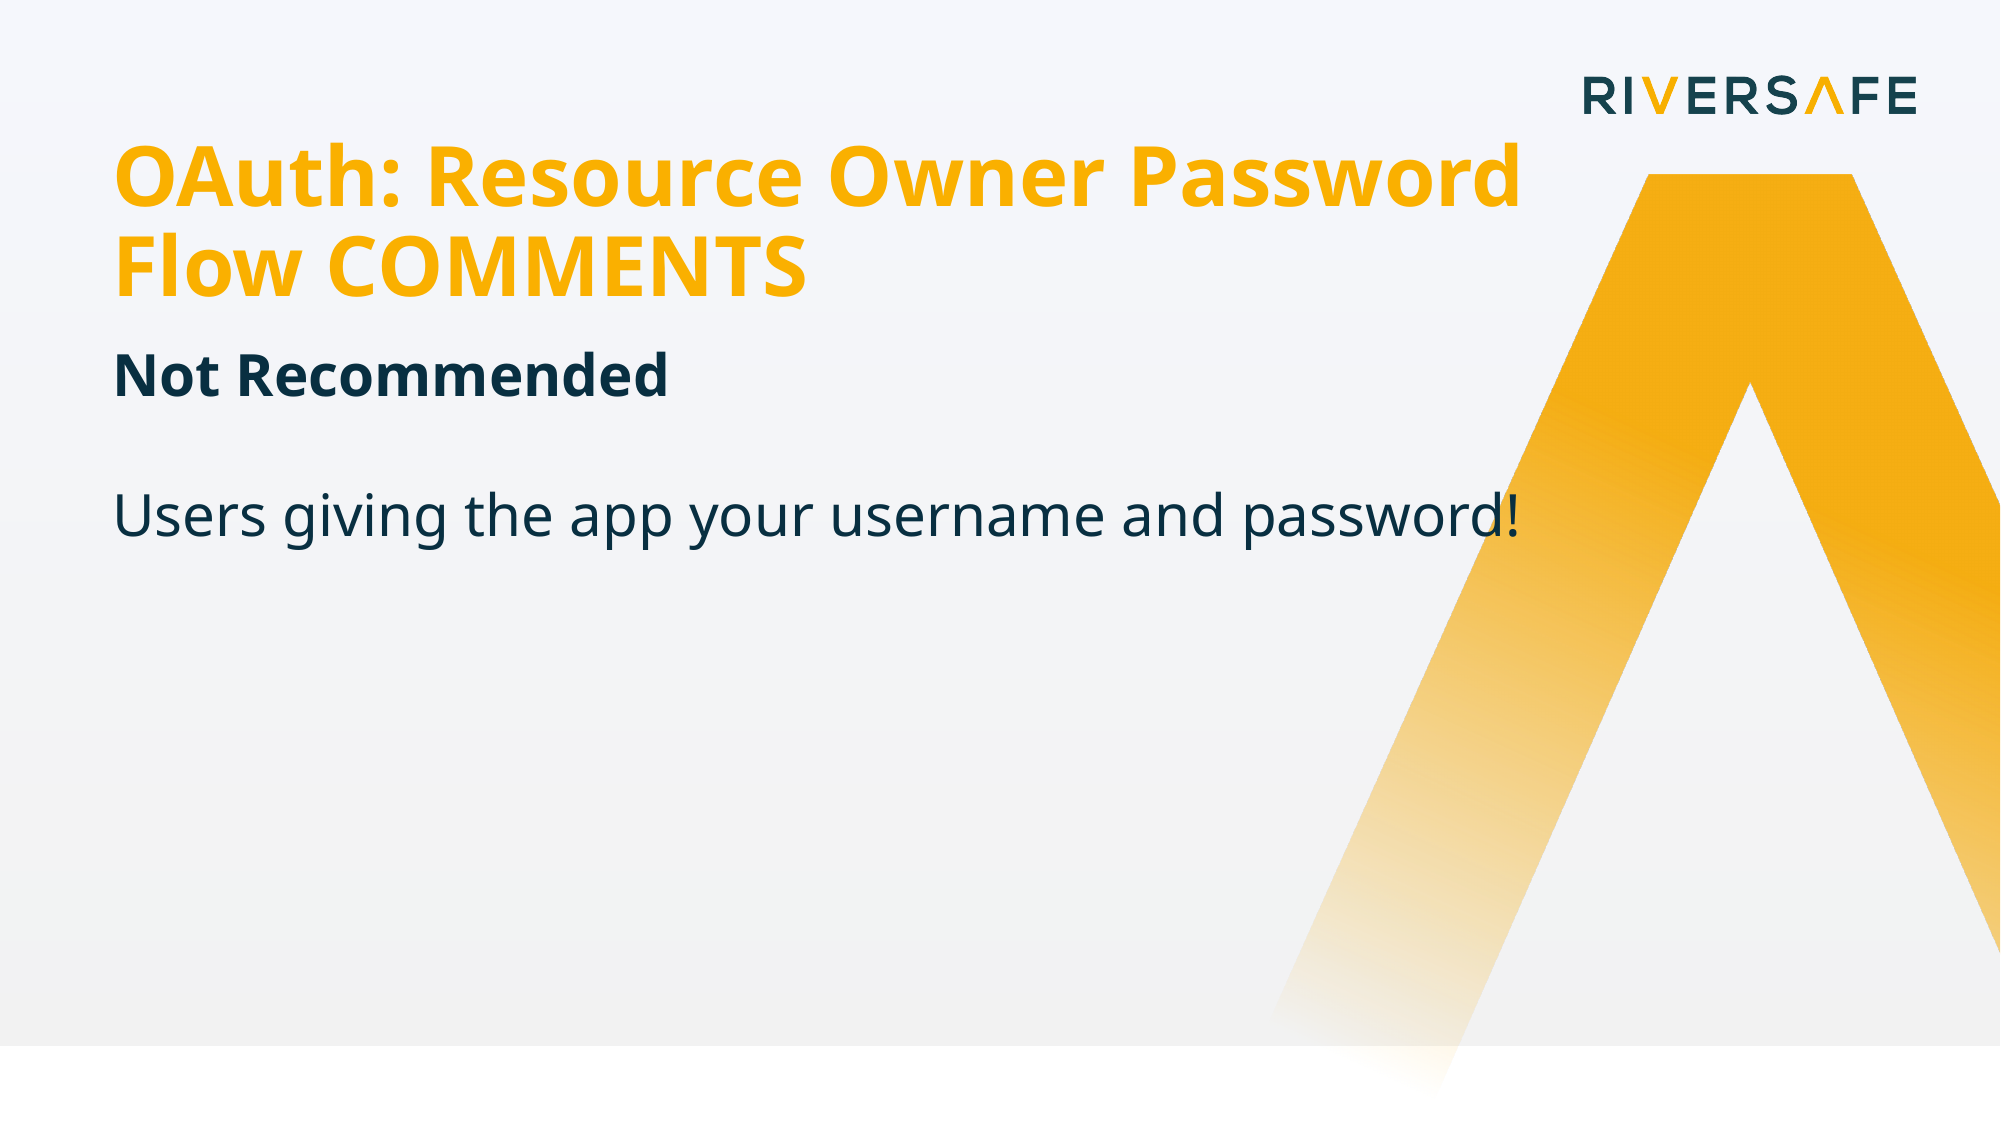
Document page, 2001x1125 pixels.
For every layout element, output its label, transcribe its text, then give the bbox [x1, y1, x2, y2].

text_box OAuth: Resource Owner Password Flow COMMENTS [97, 126, 1660, 207]
text_box Not Recommended Users giving the app your username and password! [97, 330, 1701, 460]
picture [1206, 174, 2001, 1125]
picture [1584, 75, 1916, 115]
